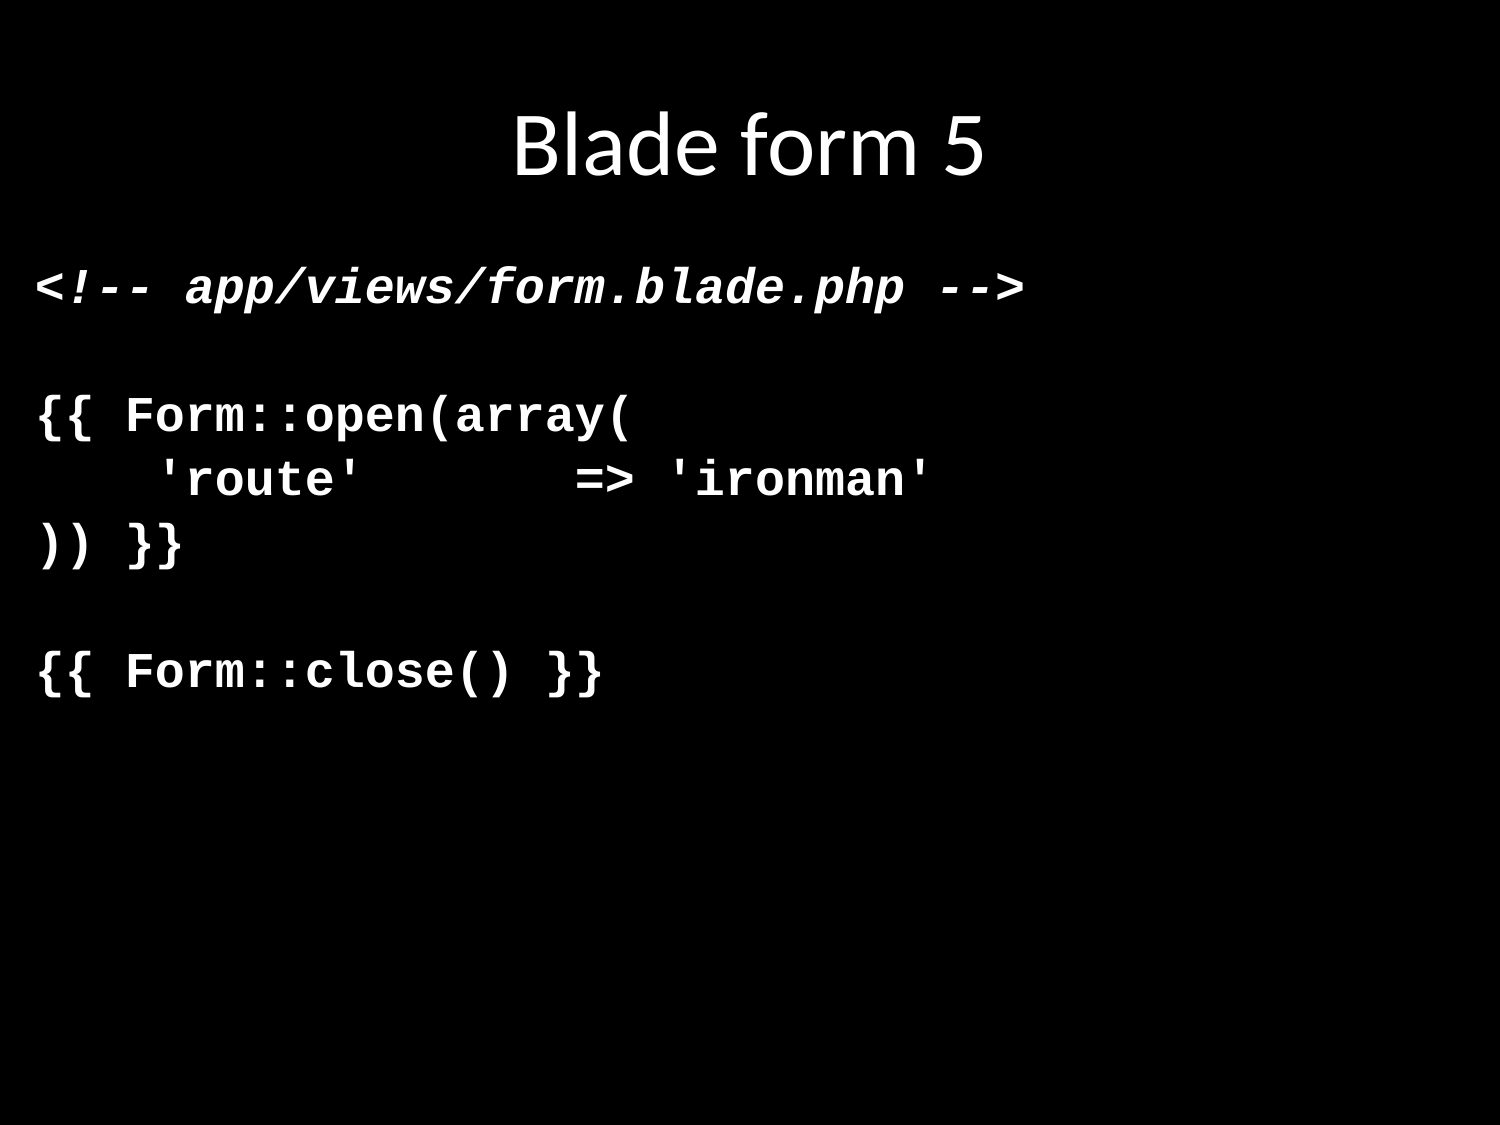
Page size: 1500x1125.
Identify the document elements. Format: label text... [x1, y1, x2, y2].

title Blade form 5 [75, 45, 1425, 233]
list <!-- app/views/form.blade.php --> {{ Form::open(array( 'route' => 'ironman' )) }} {{ Form::close() }} [19, 252, 1477, 1104]
